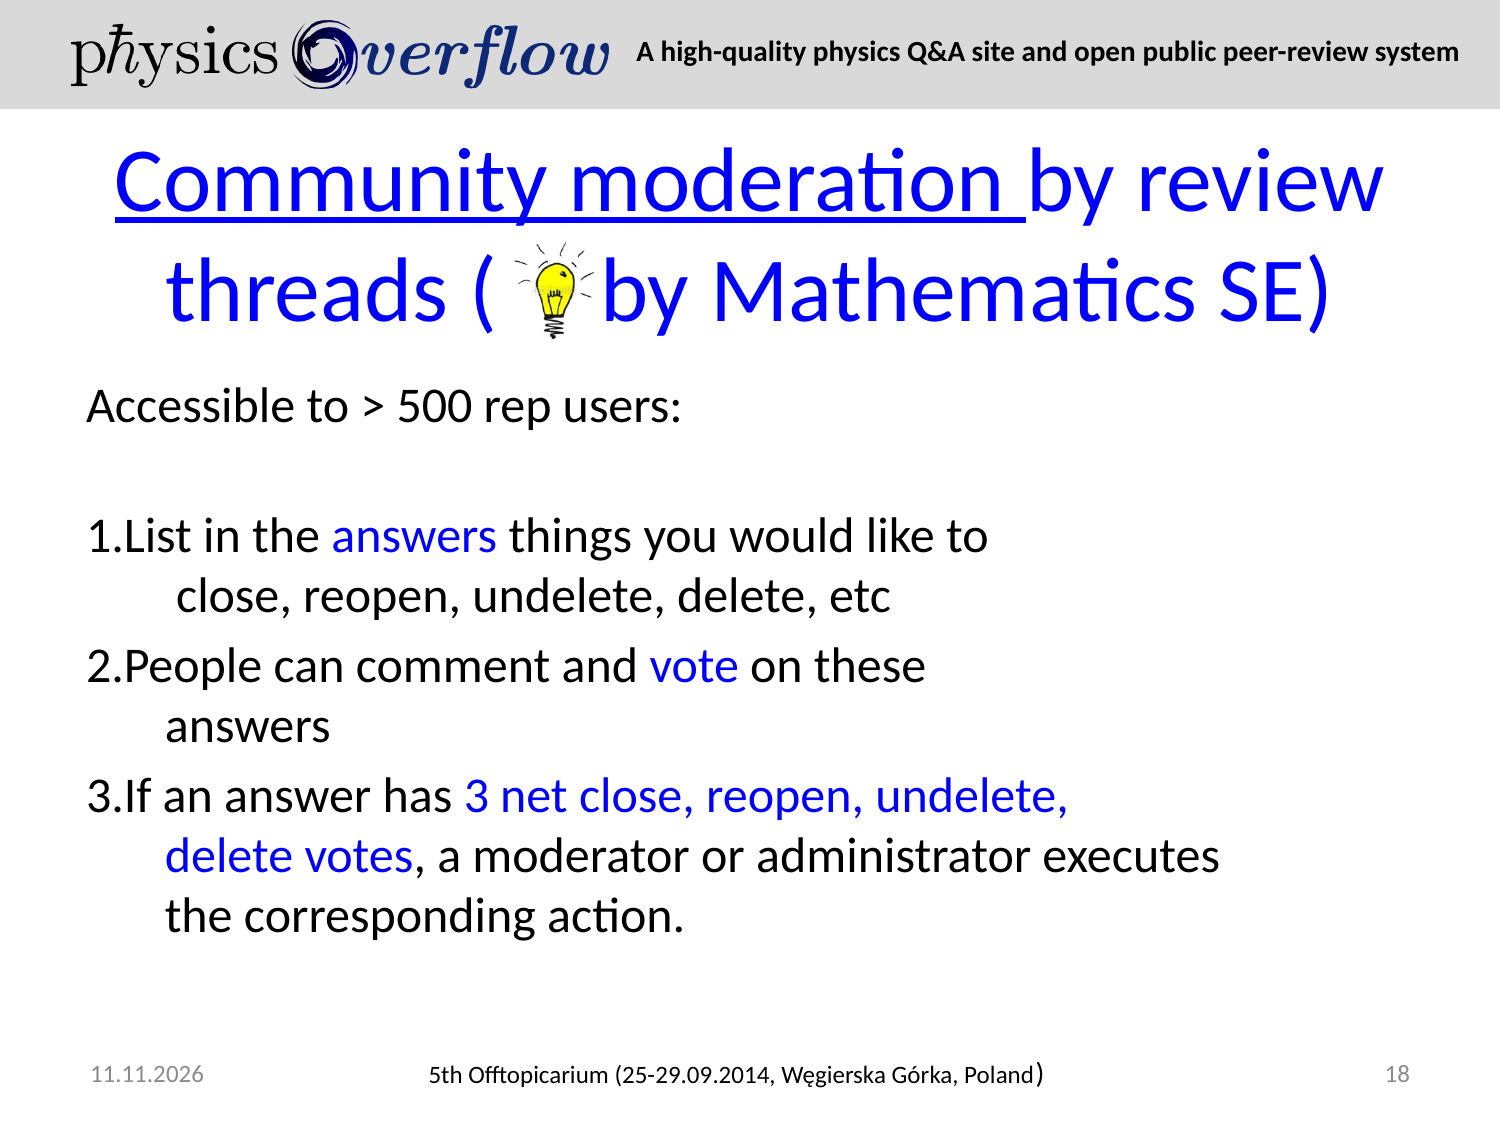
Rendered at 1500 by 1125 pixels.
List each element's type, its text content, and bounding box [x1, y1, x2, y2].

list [511, 237, 597, 342]
picture [71, 20, 609, 89]
footer [512, 1042, 988, 1103]
text_box Accessible to > 500 rep users: List in the answers things you would like to close, reopen, undelete, delete, etc People can comment and vote on these answers If an answer has 3 net close, reopen, undelete, delete votes, a moderator or administrator executes the corresponding action. [71, 364, 1421, 1033]
title Community moderation by review threads ( by Mathematics SE) [0, 135, 1500, 324]
slide_number 18 [1074, 1042, 1425, 1103]
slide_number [75, 1042, 425, 1103]
